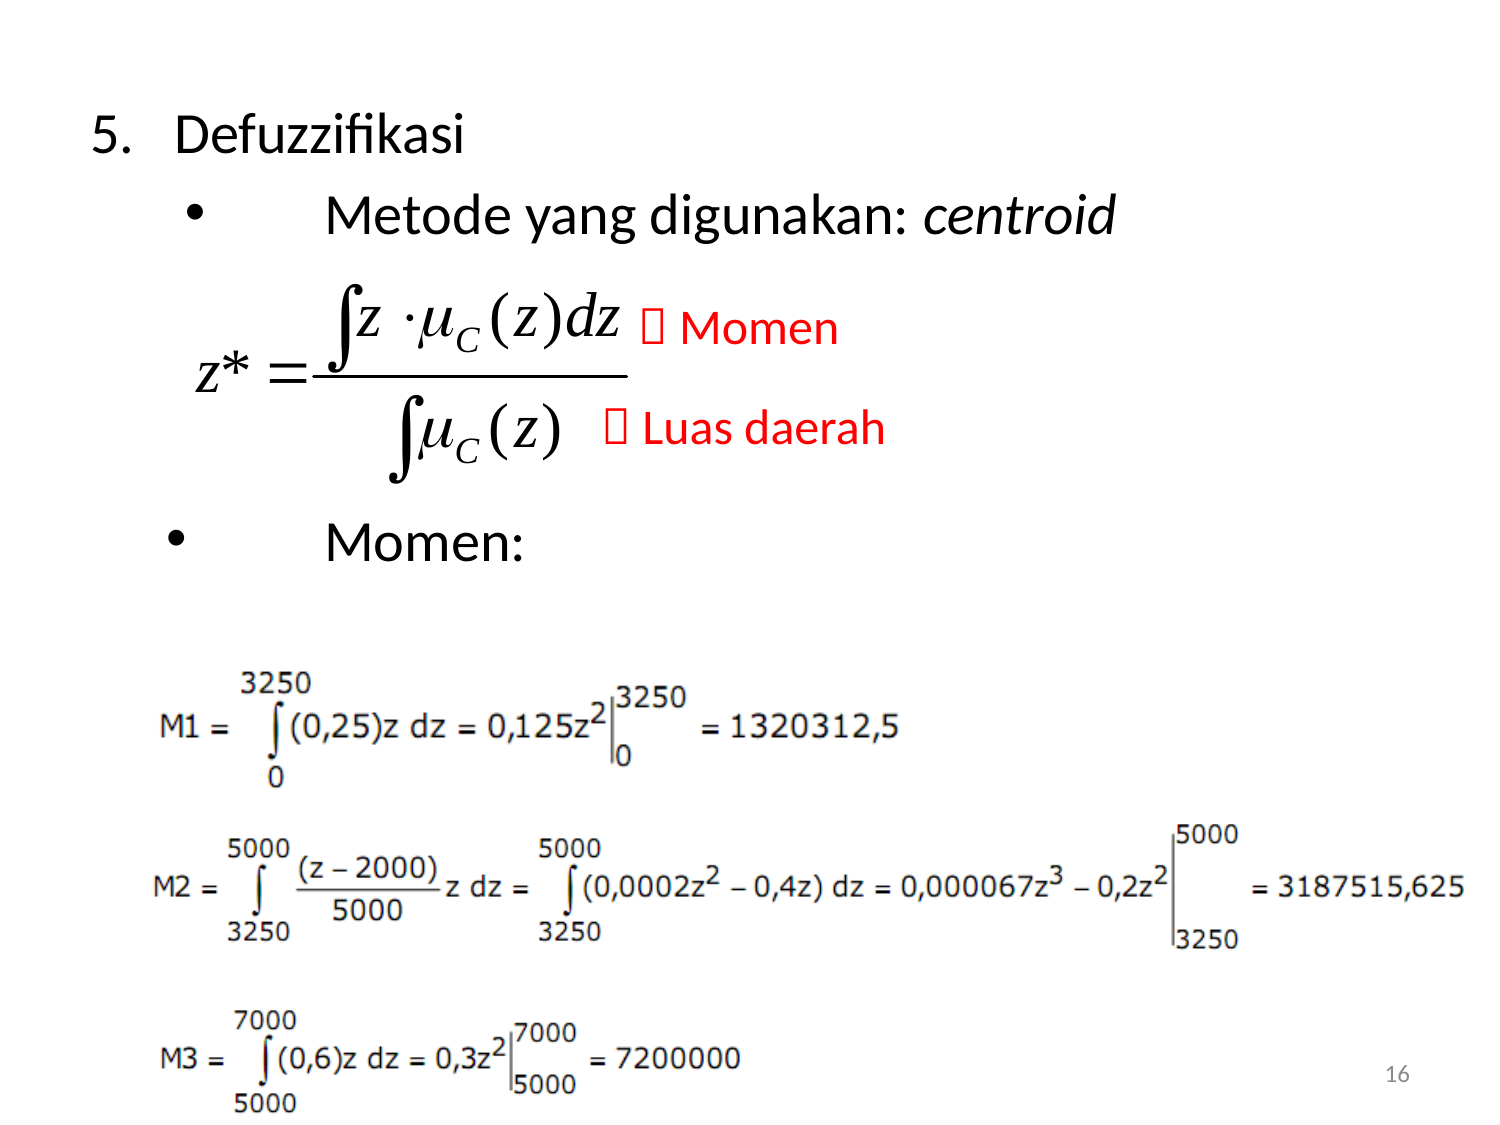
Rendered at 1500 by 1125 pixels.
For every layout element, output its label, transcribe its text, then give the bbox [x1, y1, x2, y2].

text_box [183, 259, 642, 493]
picture [143, 812, 1500, 966]
picture [149, 994, 757, 1125]
list Defuzzifikasi Metode yang digunakan: centroid Momen: [75, 87, 1425, 1005]
picture [149, 649, 915, 801]
slide_number 16 [1074, 1042, 1425, 1103]
text_box  Luas daerah [647, 387, 902, 463]
text_box  Momen [647, 287, 855, 363]
